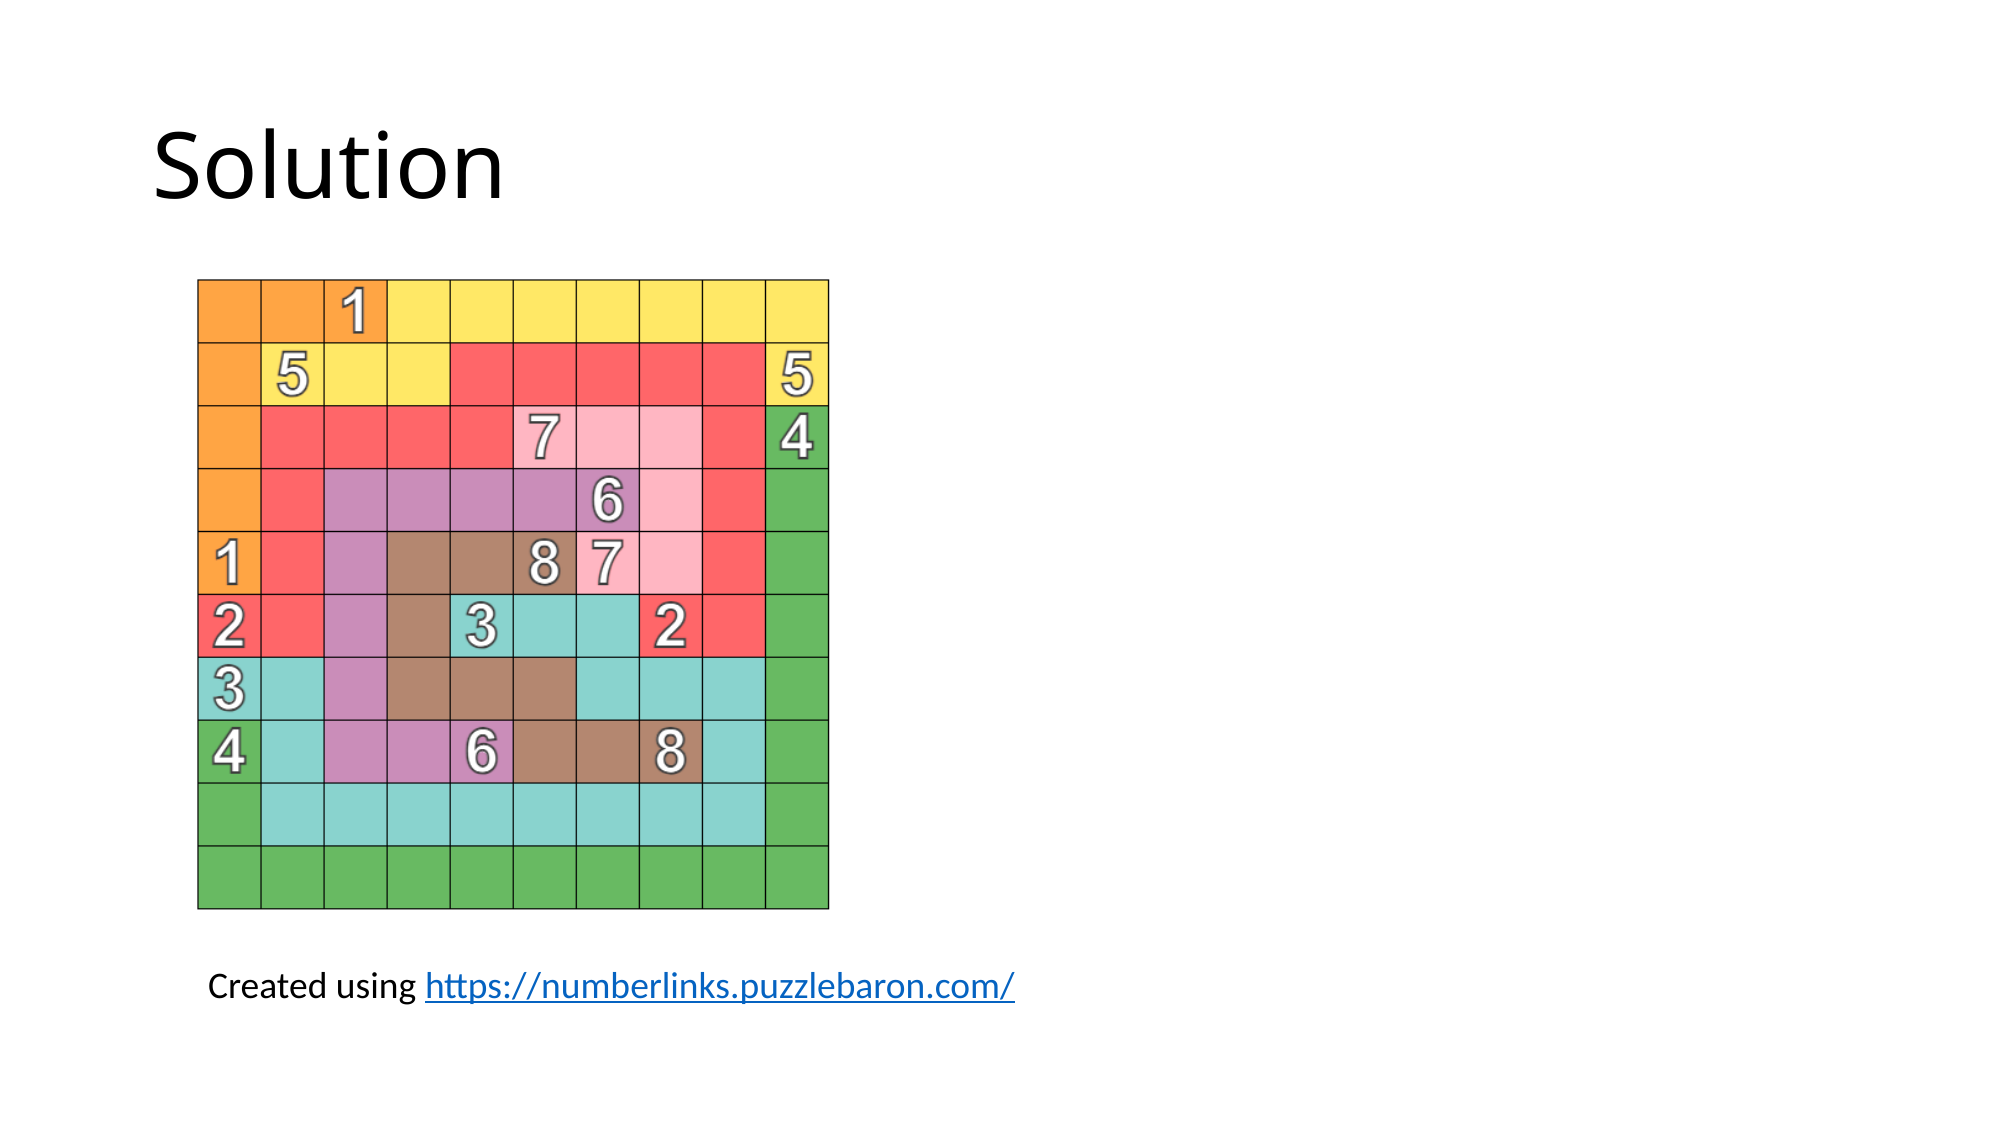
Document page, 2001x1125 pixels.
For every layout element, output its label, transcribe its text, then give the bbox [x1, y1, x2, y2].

title Solution [137, 59, 1863, 278]
picture [195, 277, 832, 912]
text_box Created using https://numberlinks.puzzlebaron.com/ [193, 953, 1031, 1014]
